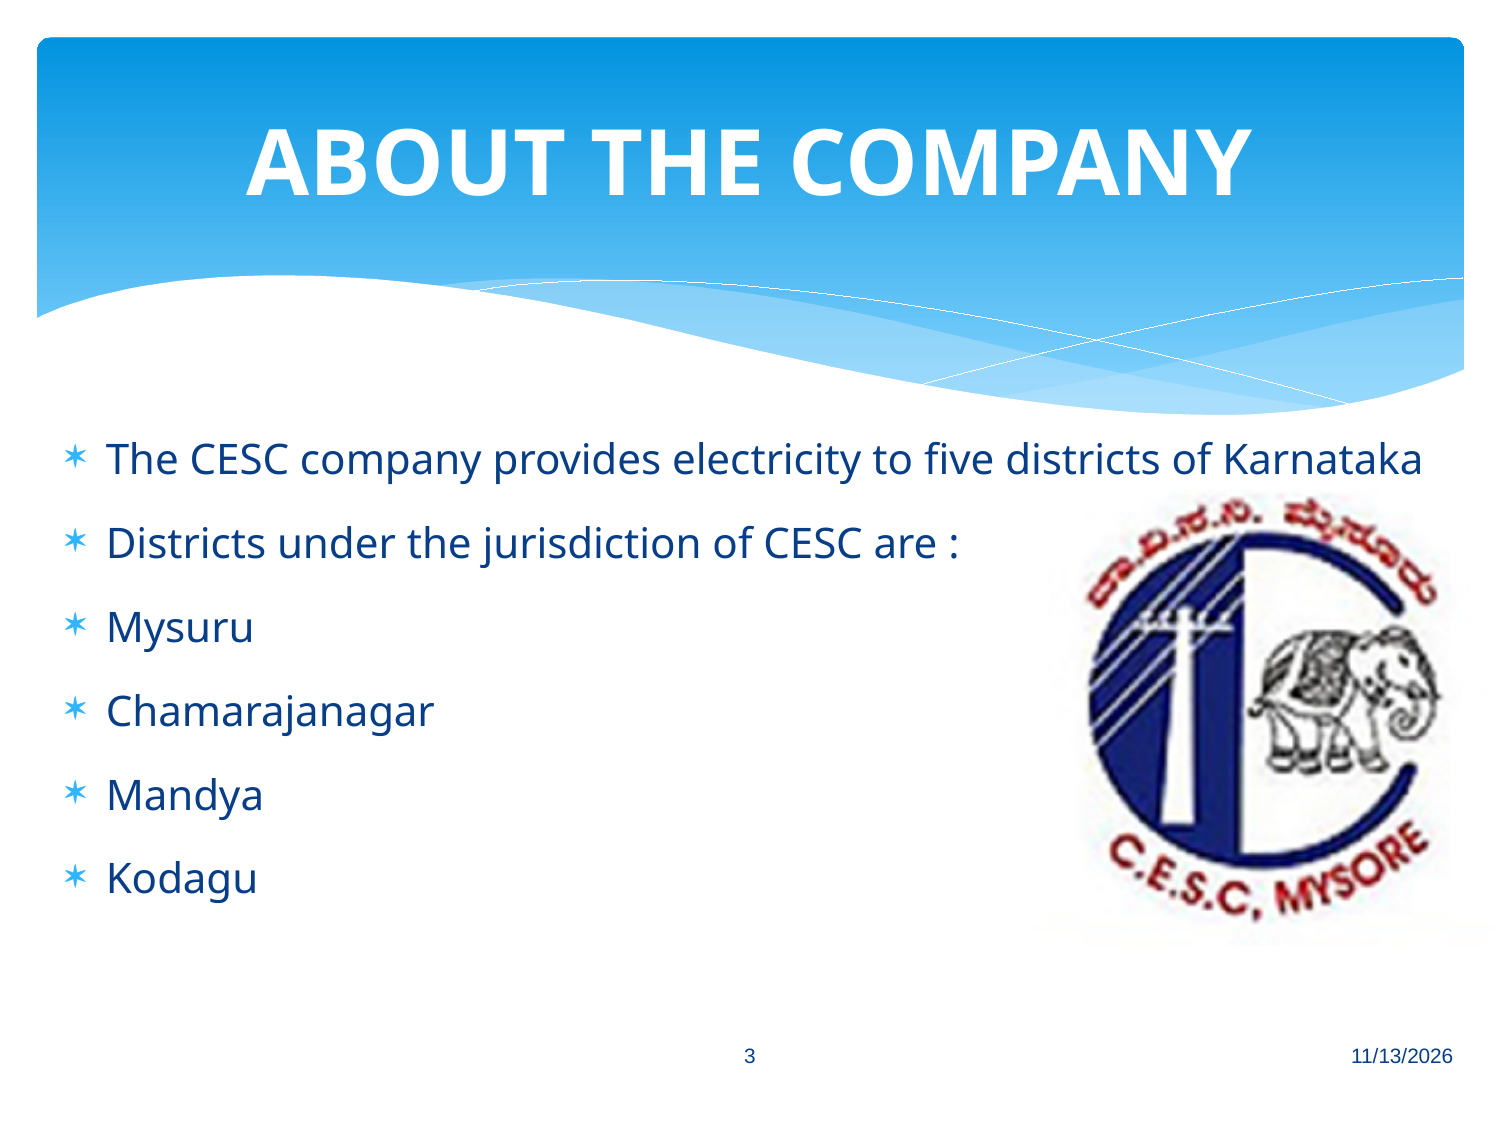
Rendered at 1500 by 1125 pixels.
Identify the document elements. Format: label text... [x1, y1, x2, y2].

title ABOUT THE COMPANY [75, 55, 1425, 261]
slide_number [847, 1025, 1469, 1086]
slide_number 3 [654, 1025, 846, 1086]
list The CESC company provides electricity to five districts of Karnataka Districts under the jurisdiction of CESC are : Mysuru Chamarajanagar Mandya Kodagu [50, 399, 1468, 980]
picture [1032, 485, 1496, 949]
